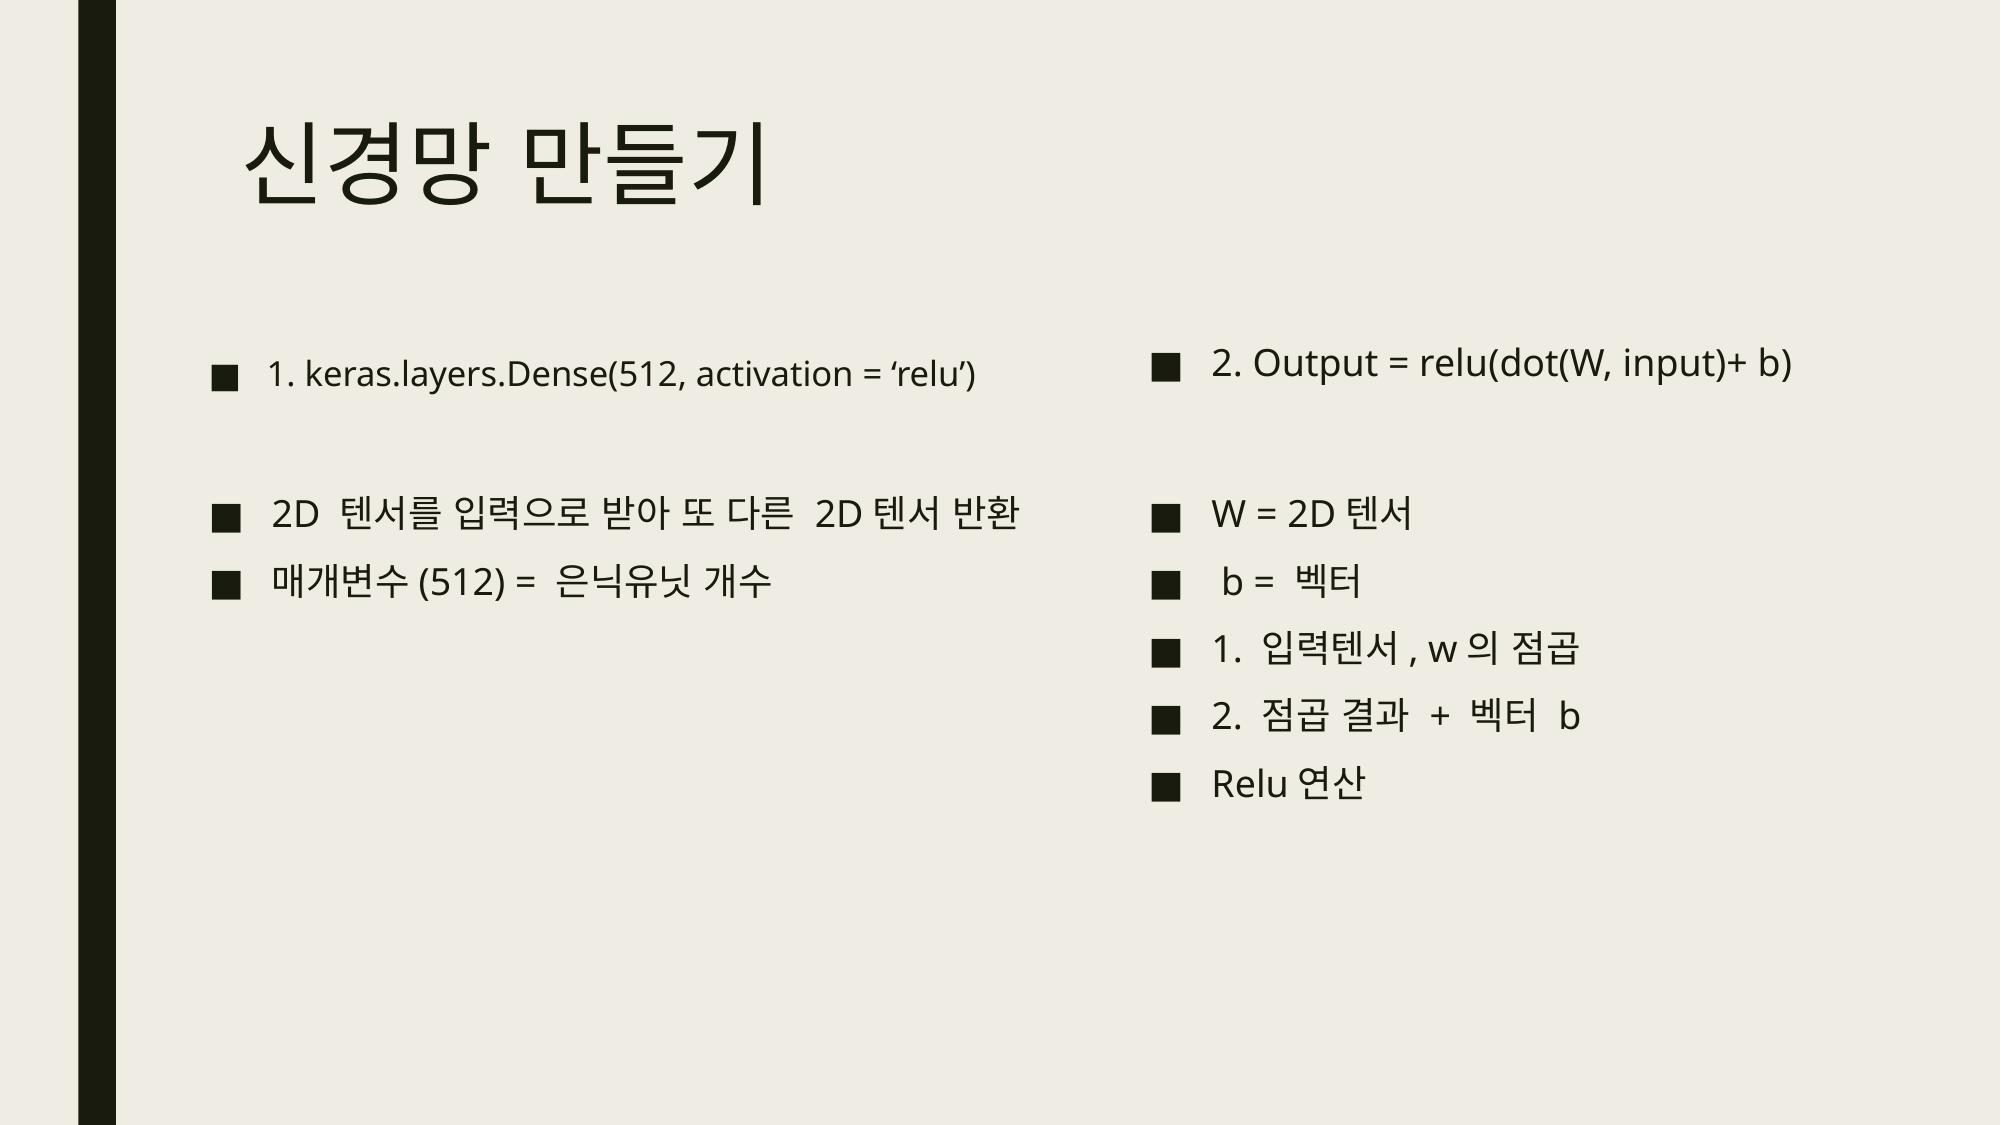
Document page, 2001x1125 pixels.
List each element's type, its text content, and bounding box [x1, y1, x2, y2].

list 2. Output = relu(dot(W, input)+ b) [1133, 335, 1984, 423]
title 신경망 만들기 [225, 112, 1800, 357]
list 1. keras.layers.Dense(512, activation = ‘relu’) [193, 348, 1040, 435]
list 2D 텐서를 입력으로 받아 또 다른 2D텐서 반환 매개변수(512) = 은닉유닛 개수 [193, 486, 1769, 1075]
list W = 2D텐서 b = 벡터 1. 입력텐서, w의 점곱 2. 점곱 결과 + 벡터 b Relu연산 [1133, 486, 1863, 907]
